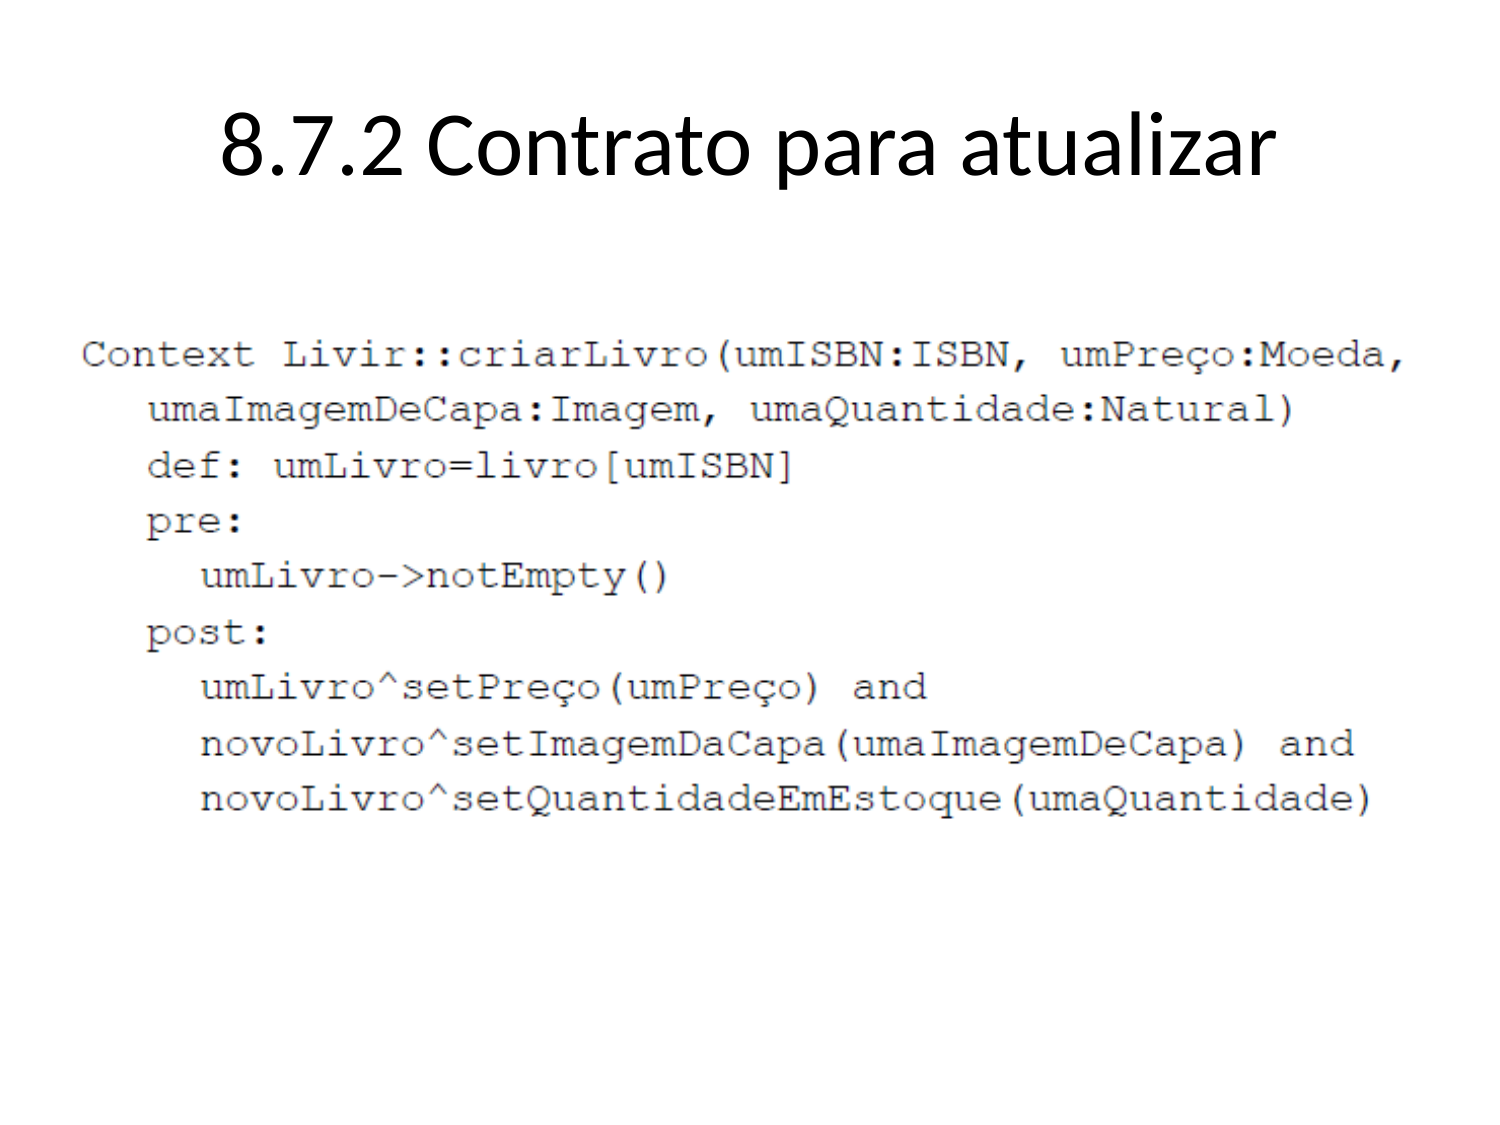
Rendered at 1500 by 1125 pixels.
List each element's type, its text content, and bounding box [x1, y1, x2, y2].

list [64, 325, 1437, 827]
title 8.7.2 Contrato para atualizar [75, 45, 1425, 233]
